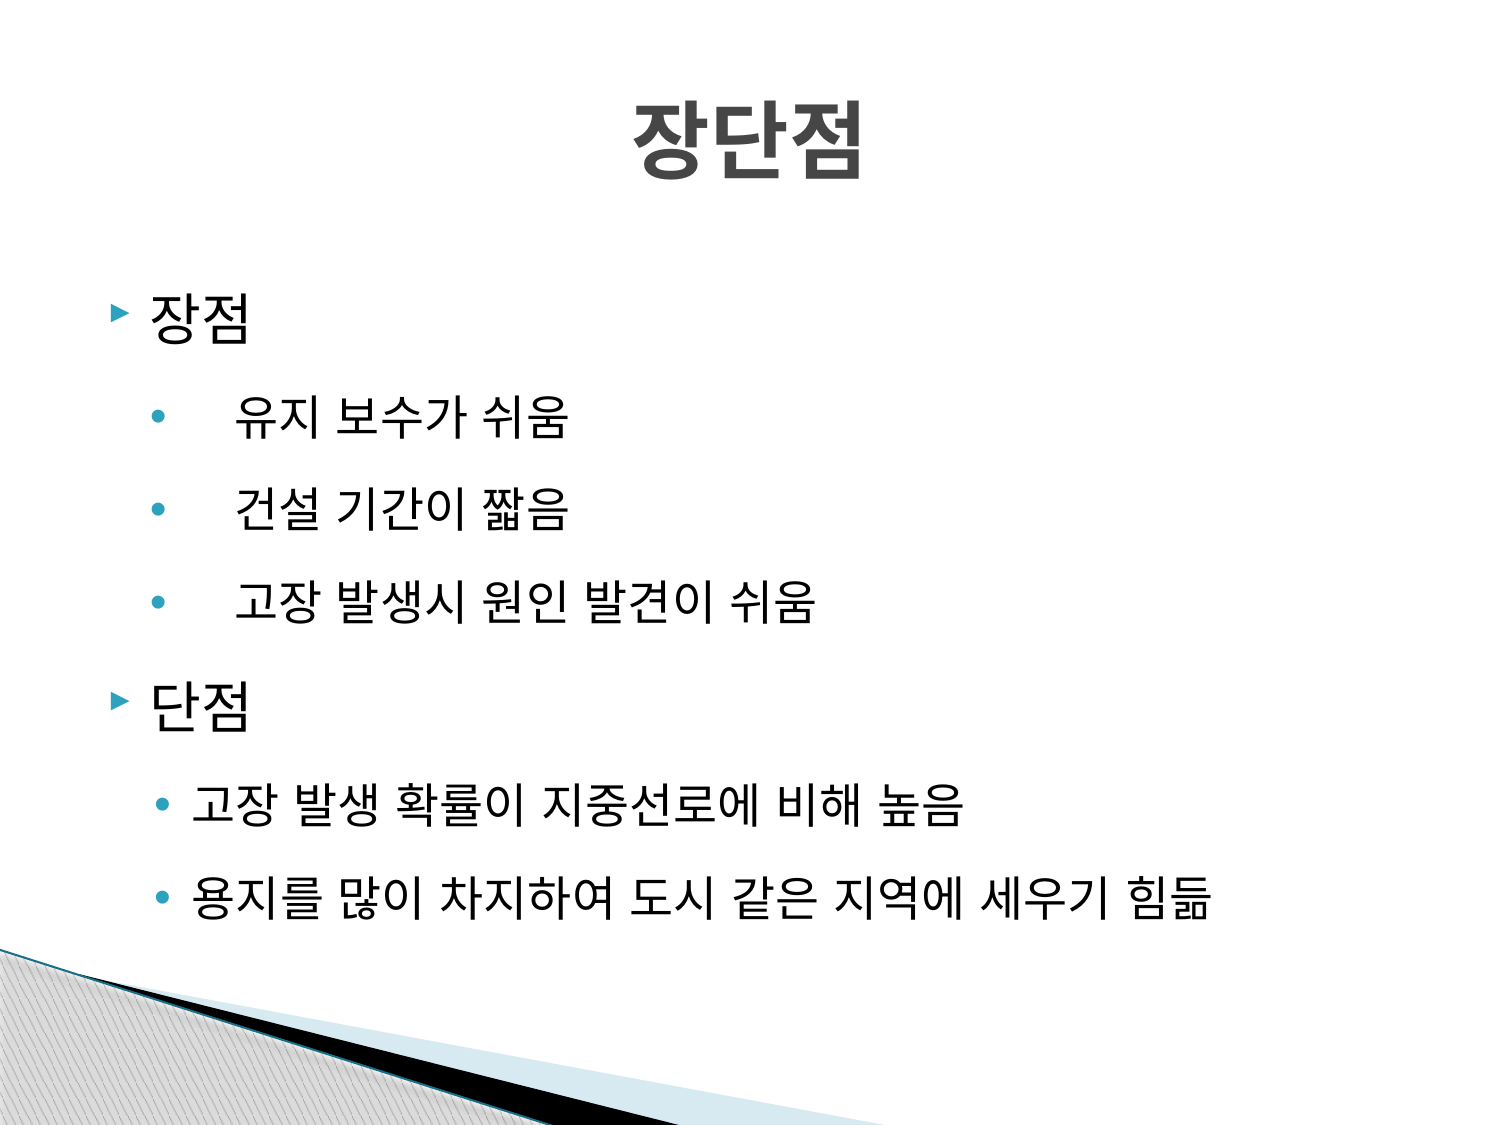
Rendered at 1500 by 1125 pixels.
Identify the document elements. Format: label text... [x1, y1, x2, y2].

title 장단점 [75, 45, 1425, 233]
list 장점 유지 보수가 쉬움 건설 기간이 짧음 고장 발생시 원인 발견이 쉬움 단점 고장 발생 확률이 지중선로에 비해 높음 용지를 많이 차지하여 도시 같은 지역에 세우기 힘듦 [75, 243, 1425, 986]
